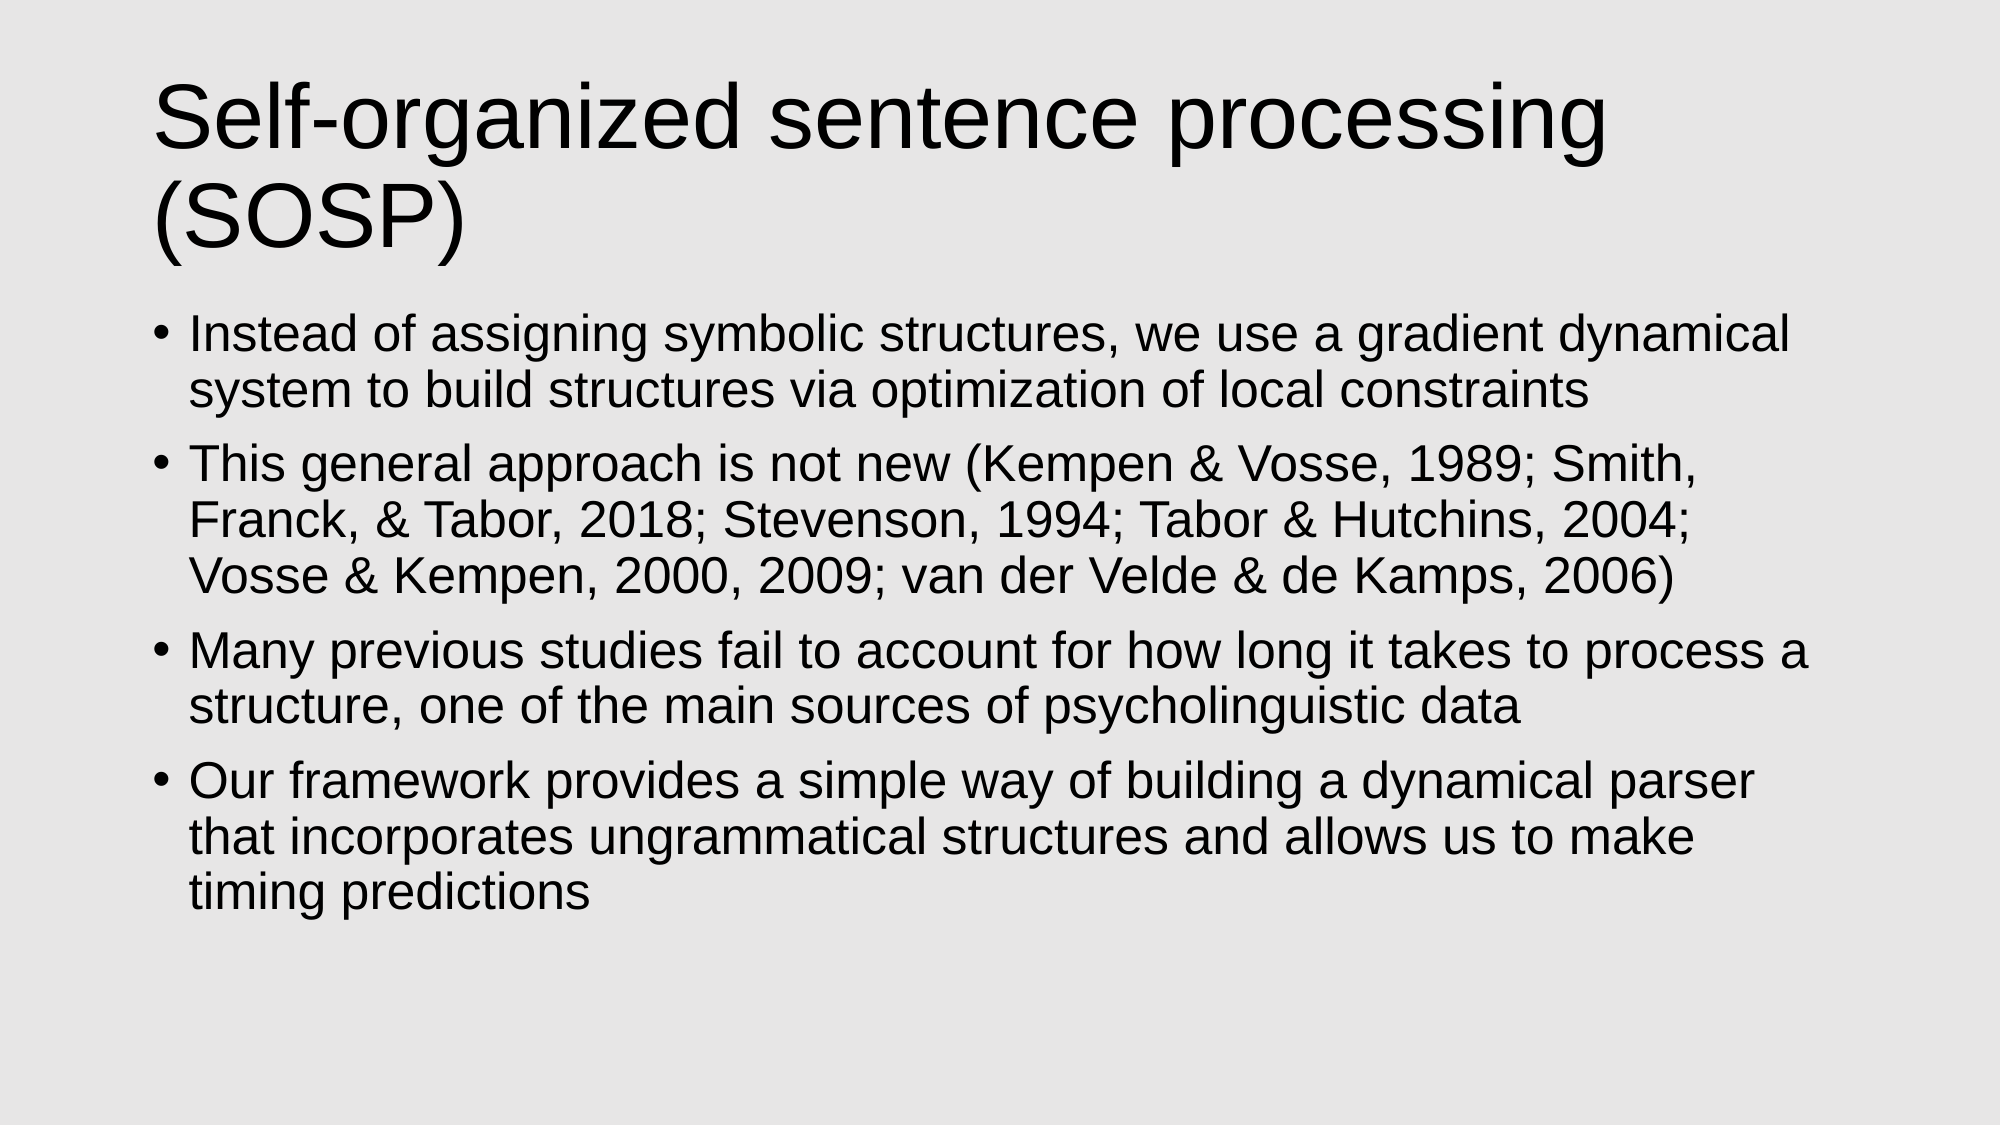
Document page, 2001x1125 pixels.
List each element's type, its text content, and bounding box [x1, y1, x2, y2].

list Instead of assigning symbolic structures, we use a gradient dynamical system to build structures via optimization of local constraints This general approach is not new (Kempen & Vosse, 1989; Smith, Franck, & Tabor, 2018; Stevenson, 1994; Tabor & Hutchins, 2004; Vosse & Kempen, 2000, 2009; van der Velde & de Kamps, 2006) Many previous studies fail to account for how long it takes to process a structure, one of the main sources of psycholinguistic data Our framework provides a simple way of building a dynamical parser that incorporates ungrammatical structures and allows us to make timing predictions [137, 299, 1863, 1014]
title Self-organized sentence processing (SOSP) [137, 59, 1863, 278]
